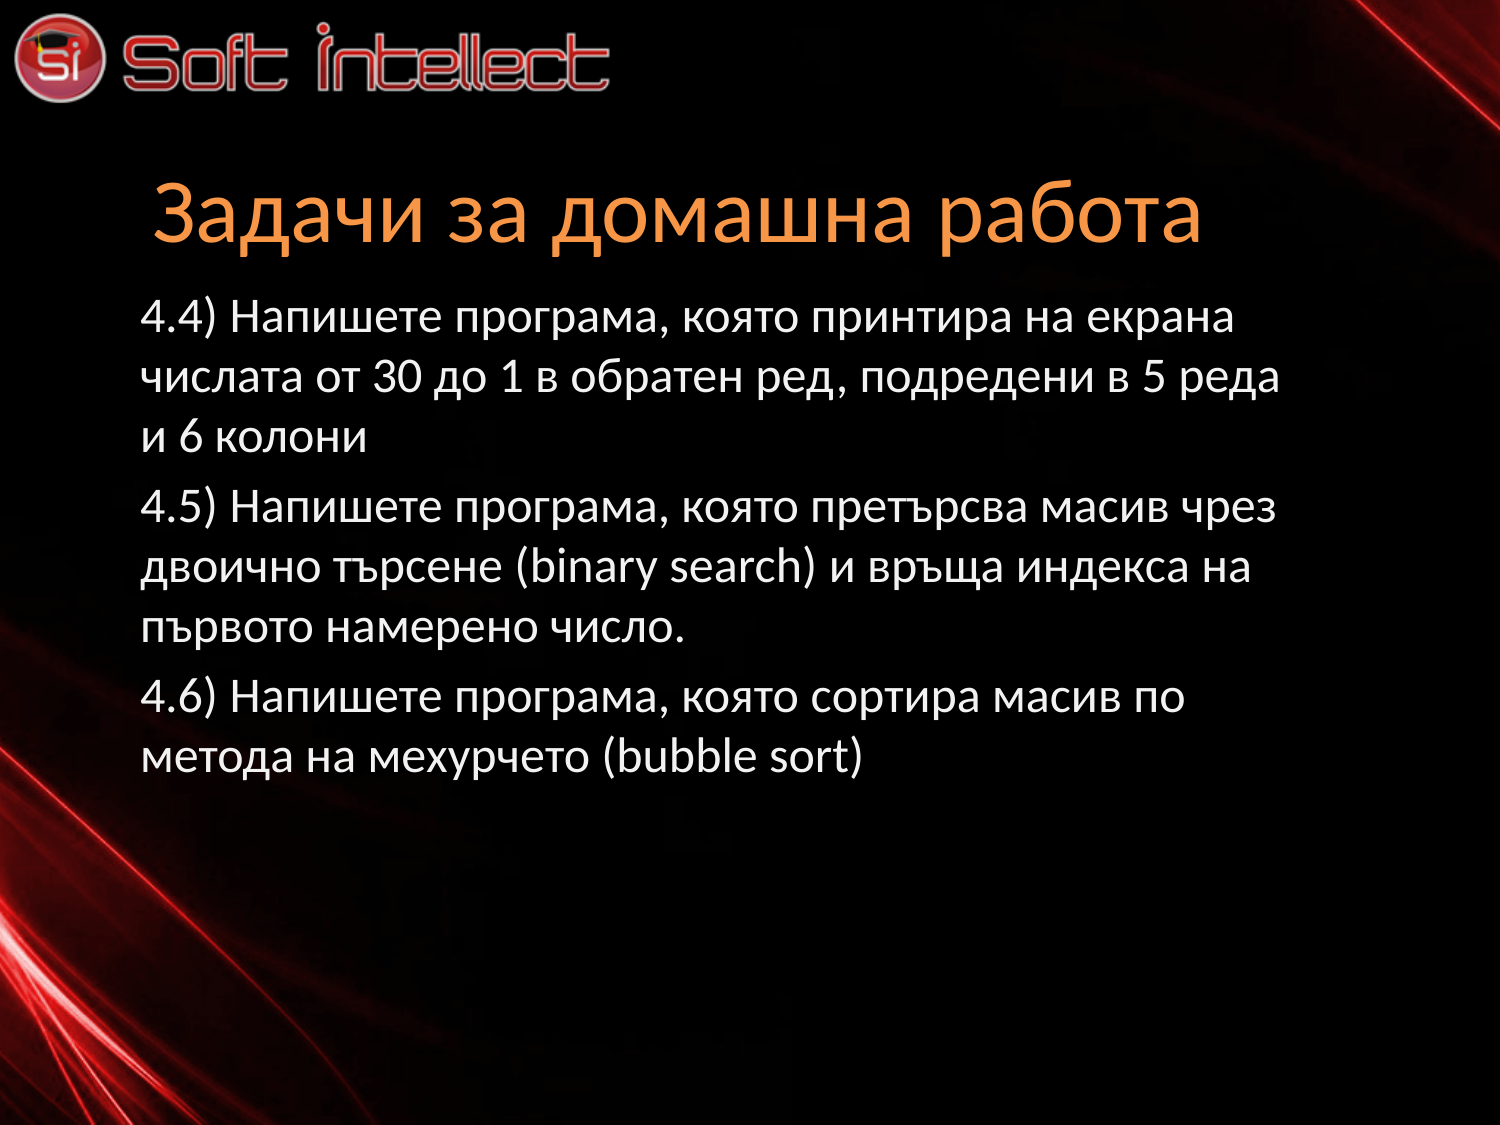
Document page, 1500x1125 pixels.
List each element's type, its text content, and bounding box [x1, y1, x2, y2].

title Задачи за домашна работа [137, 112, 1488, 300]
list 4.4) Напишете програма, която принтира на екрана числата от 30 до 1 в обратен ред, подредени в 5 реда и 6 колони 4.5) Напишете програма, която претърсва масив чрез двоично търсене (binary search) и връща индекса на първото намерено число. 4.6) Напишете програма, която сортира масив по метода на мехурчето (bubble sort) [125, 275, 1313, 1075]
picture [0, 0, 1500, 1125]
